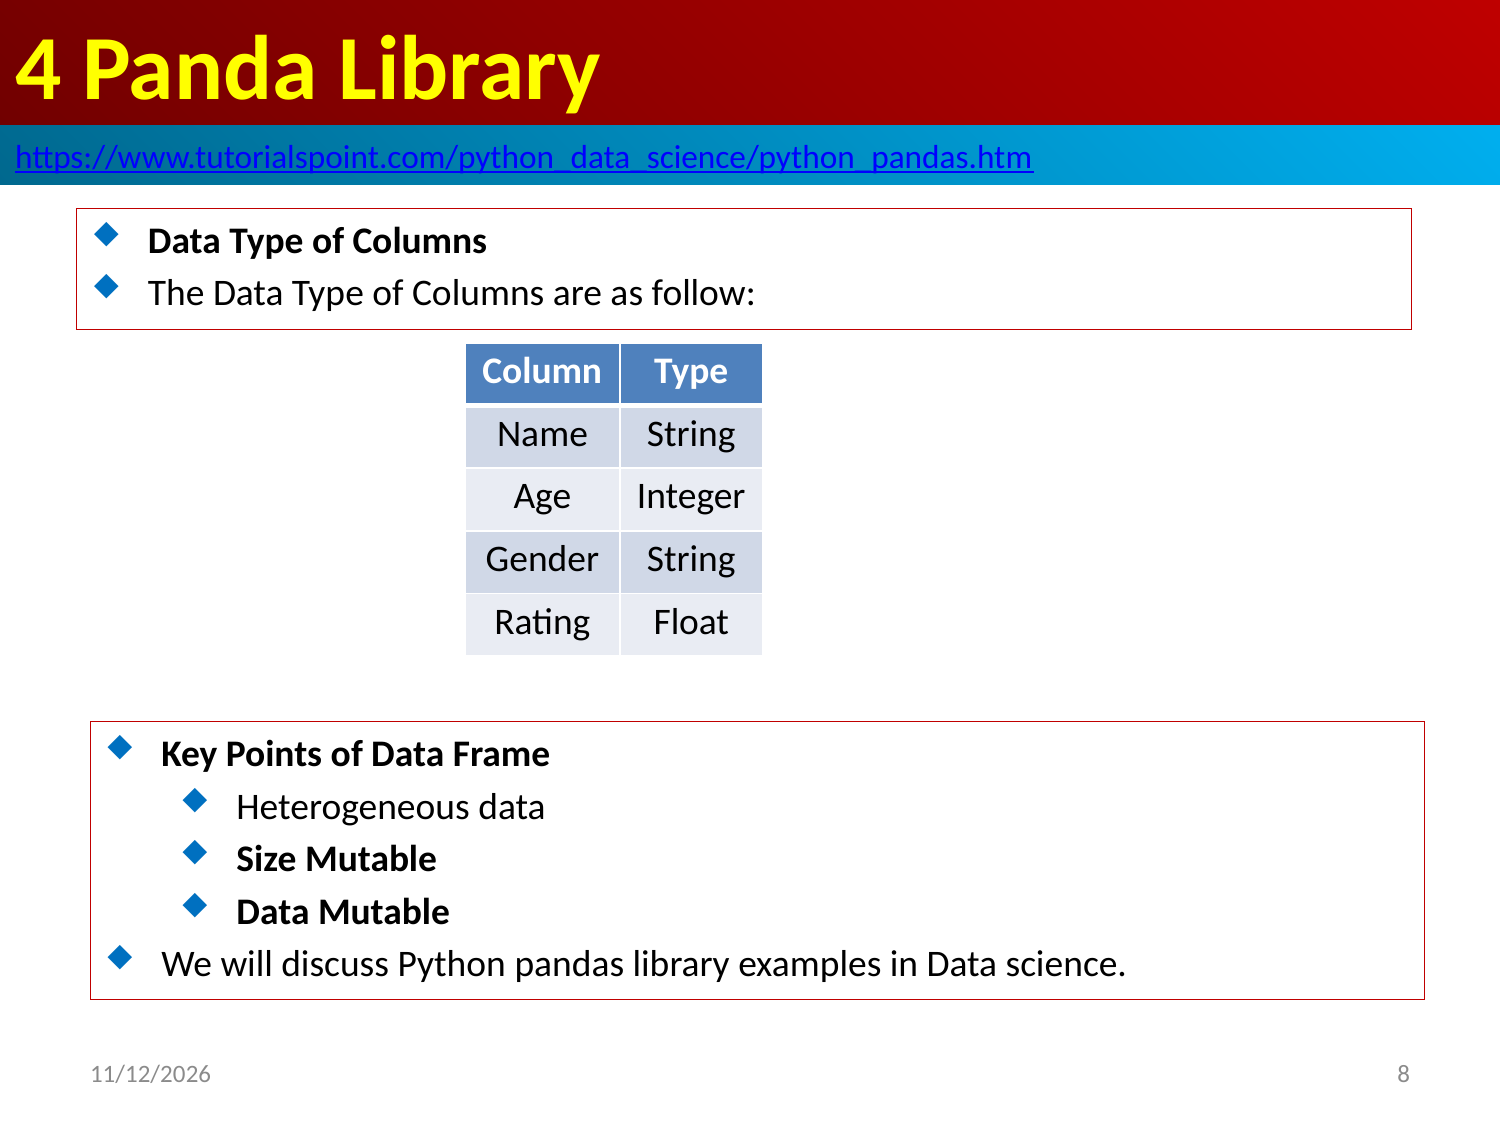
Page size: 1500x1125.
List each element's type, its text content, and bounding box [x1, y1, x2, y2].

table_cell Name [466, 408, 619, 467]
table_cell Gender [466, 532, 619, 593]
table_header Column [466, 344, 619, 403]
text_box Key Points of Data Frame Heterogeneous data Size Mutable Data Mutable We will discuss Python pandas library examples in Data science. [90, 721, 1425, 1000]
subtitle Data Type of Columns The Data Type of Columns are as follow: [76, 208, 1412, 330]
table_cell String [621, 532, 762, 593]
table_cell Float [621, 594, 762, 655]
table_cell Age [466, 469, 619, 530]
table_cell Rating [466, 594, 619, 655]
table_cell String [621, 408, 762, 467]
slide_number 8 [1074, 1042, 1425, 1103]
table_header Type [621, 344, 762, 403]
text_box https://www.tutorialspoint.com/python_data_science/python_pandas.htm [0, 125, 1500, 185]
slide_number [75, 1042, 425, 1103]
title 4 Panda Library [0, 0, 1500, 125]
table_cell Integer [621, 469, 762, 530]
